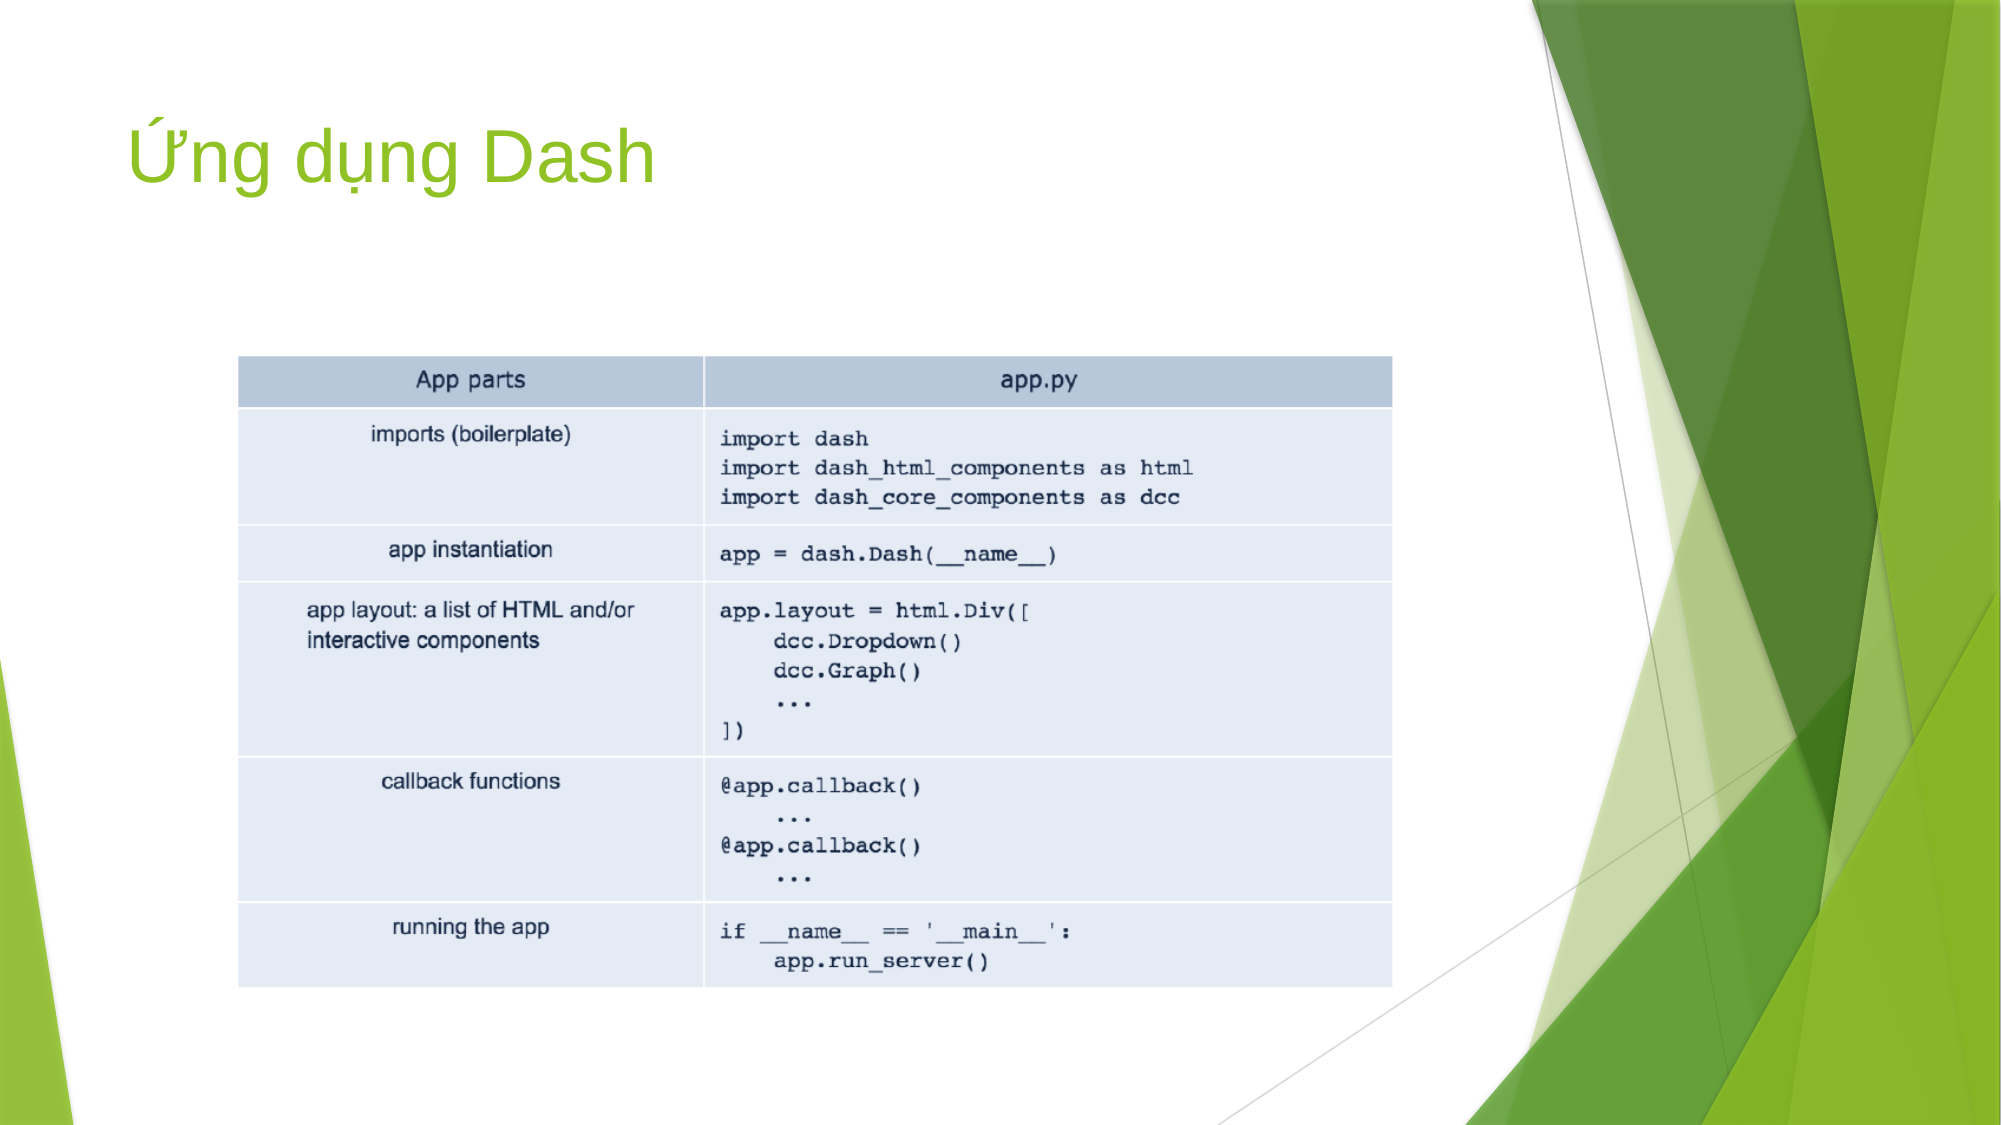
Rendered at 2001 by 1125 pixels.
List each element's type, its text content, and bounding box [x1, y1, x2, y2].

title Ứng dụng Dash [111, 99, 1522, 317]
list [236, 353, 1397, 992]
